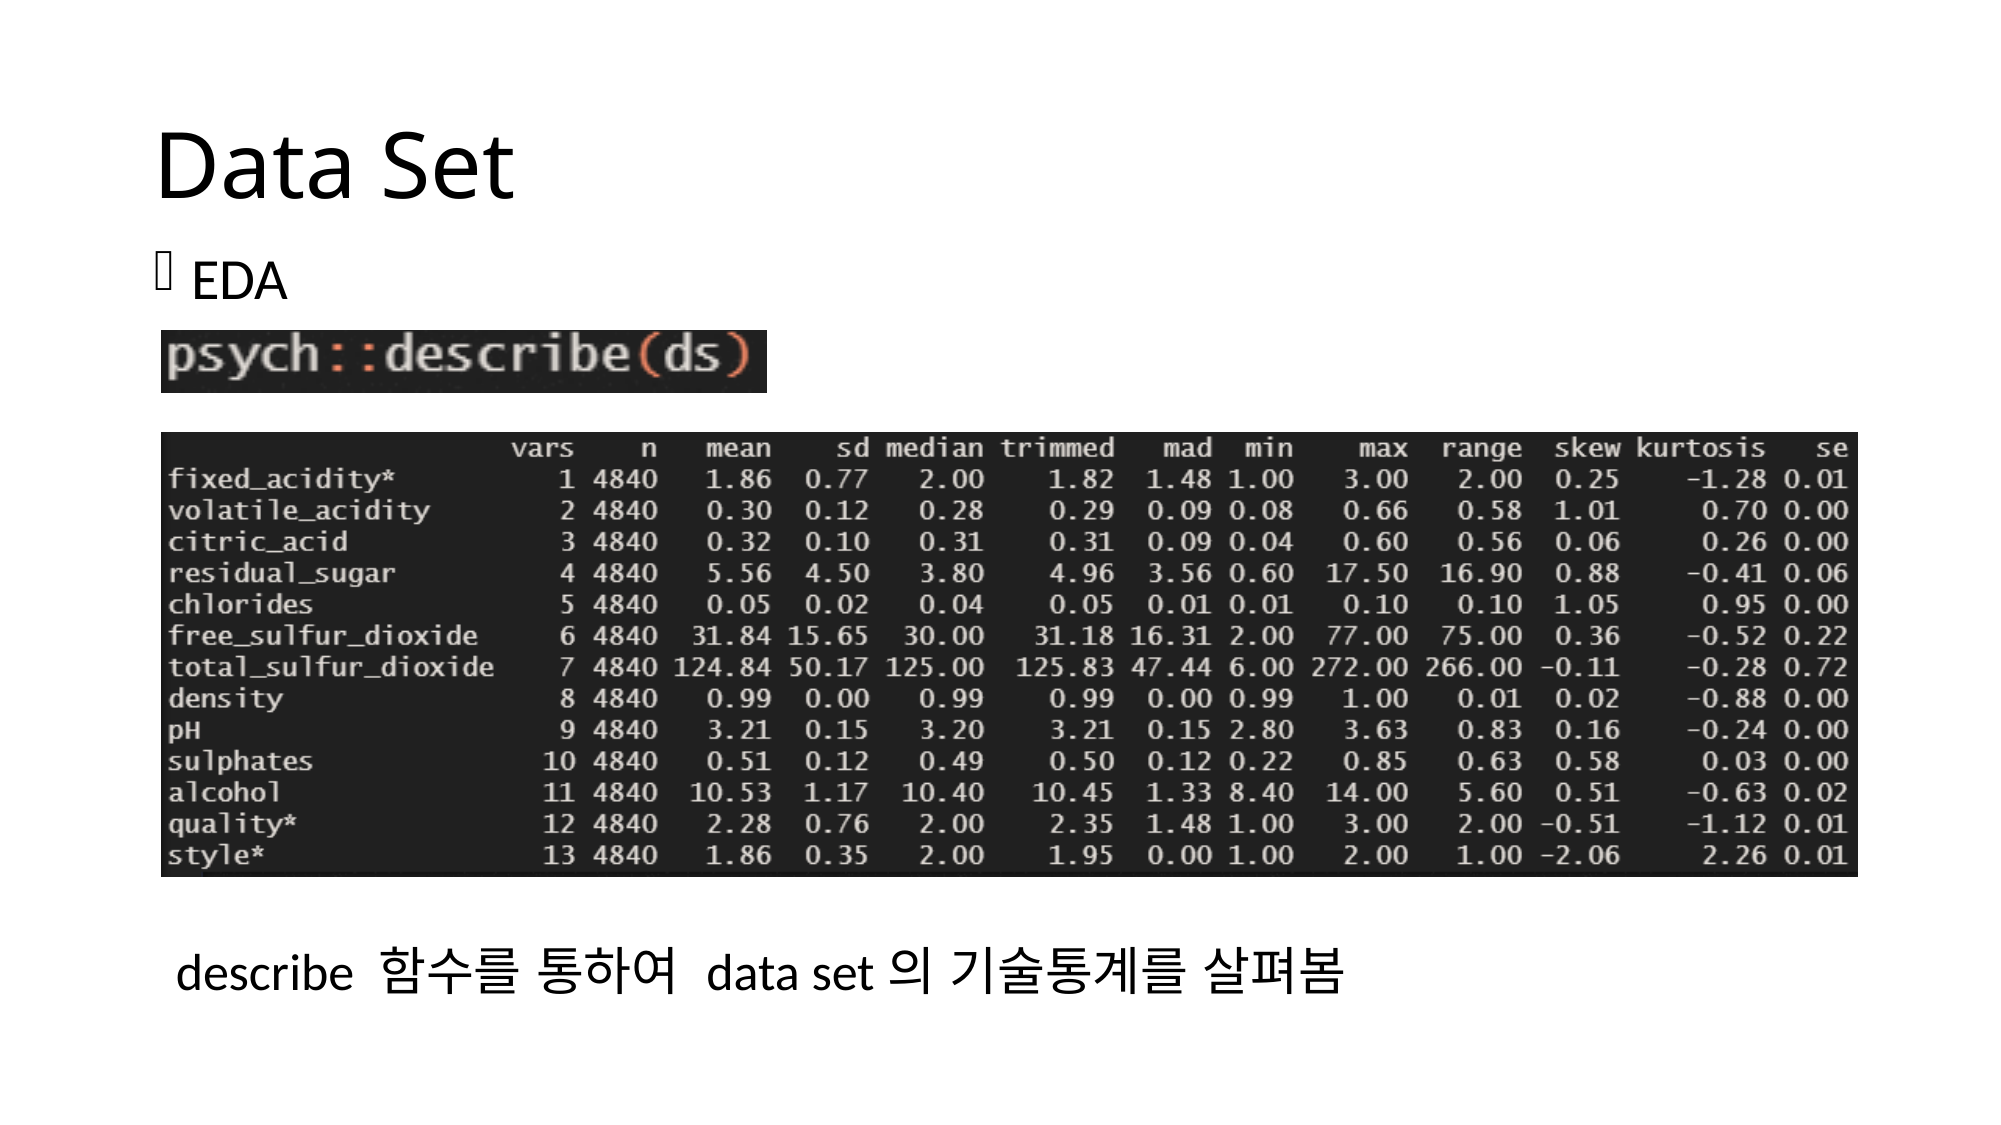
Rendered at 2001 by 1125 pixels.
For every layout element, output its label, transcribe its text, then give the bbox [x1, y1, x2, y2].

picture [161, 432, 1858, 877]
text_box EDA [138, 241, 845, 420]
text_box describe 함수를 통하여 data set의 기술통계를 살펴봄 [161, 930, 1473, 1009]
title Data Set [138, 60, 1864, 278]
picture [161, 330, 767, 393]
